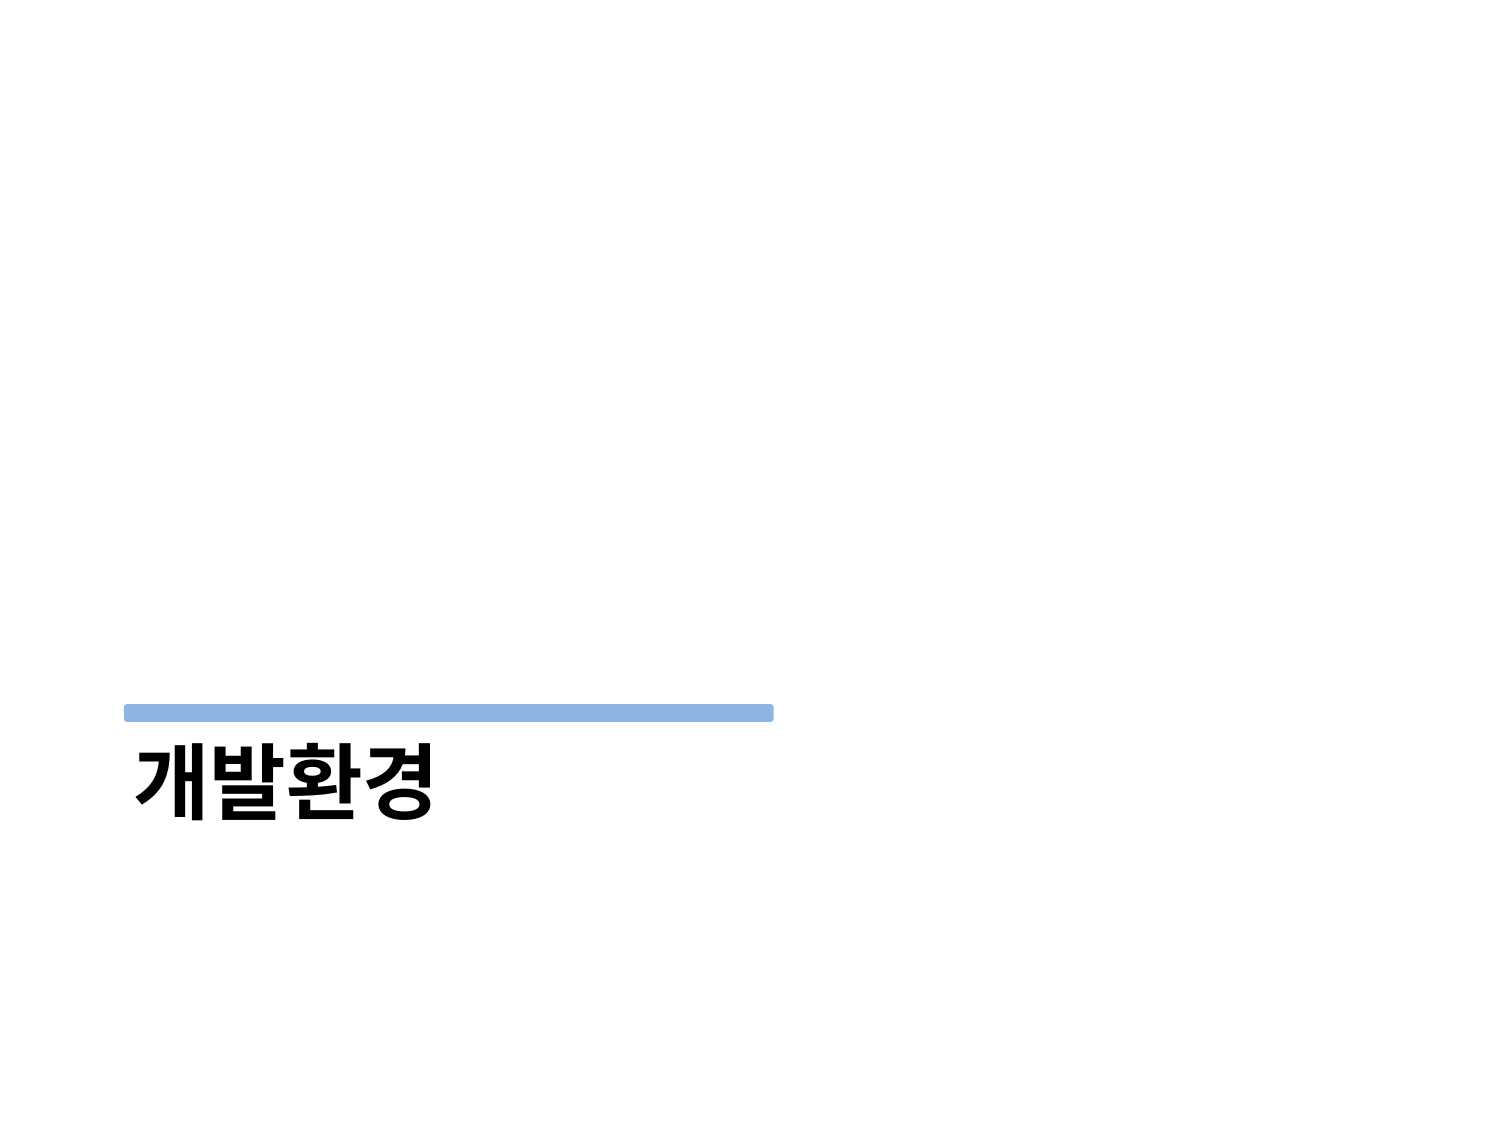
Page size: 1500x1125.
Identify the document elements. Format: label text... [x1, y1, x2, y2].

text_box [121, 702, 776, 724]
title 개발환경 [118, 722, 1394, 947]
